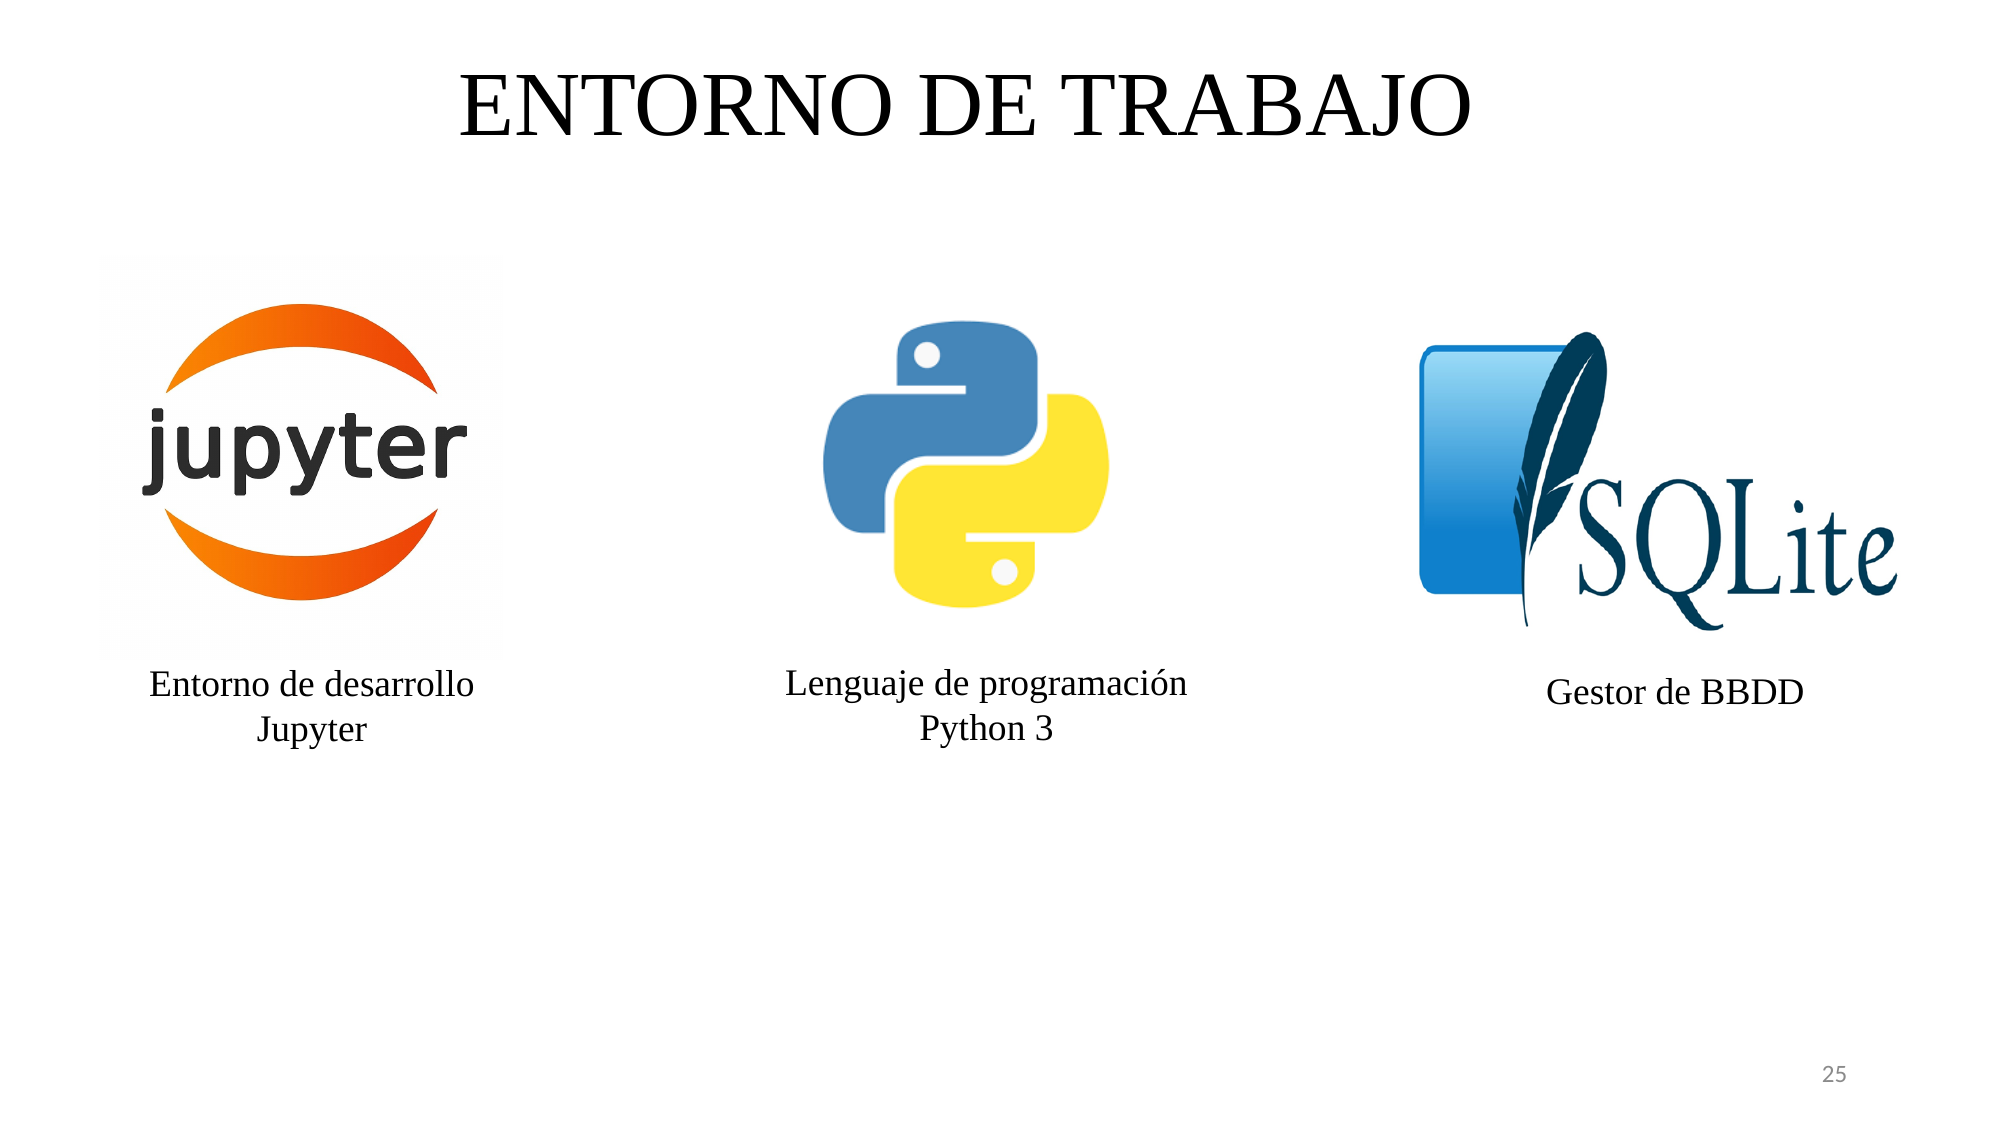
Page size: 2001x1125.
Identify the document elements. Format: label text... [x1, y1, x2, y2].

picture [814, 311, 1119, 617]
text_box ENTORNO DE TRABAJO [103, 47, 1829, 146]
picture [1414, 330, 1901, 635]
picture [99, 255, 503, 660]
text_box Gestor de BBDD [1521, 659, 1829, 719]
text_box [99, 206, 1925, 1112]
text_box [74, 146, 1900, 1087]
text_box Entorno de desarrollo Jupyter [86, 651, 537, 757]
text_box Lenguaje de programación Python 3 [761, 650, 1212, 755]
